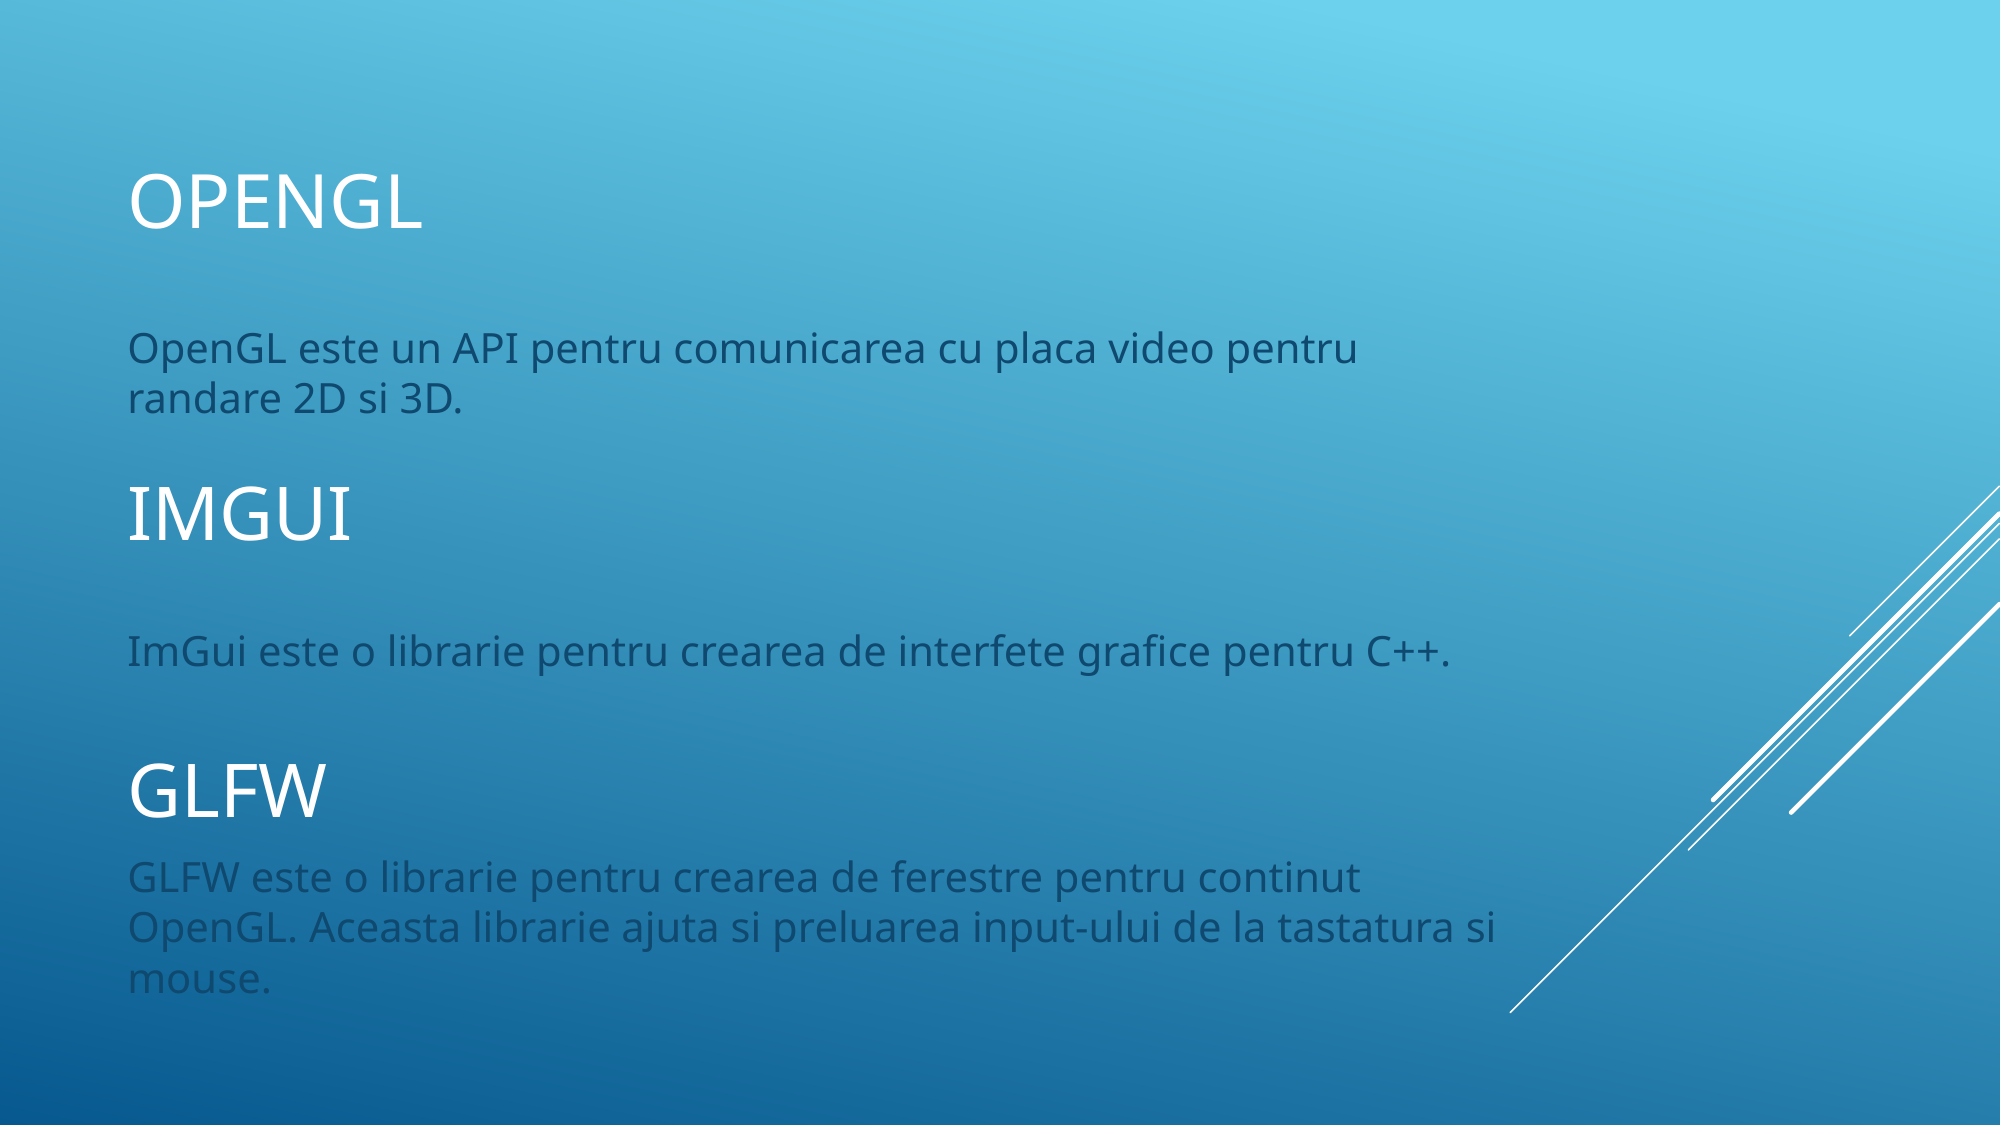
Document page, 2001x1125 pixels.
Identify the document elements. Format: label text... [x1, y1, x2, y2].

text_box imgui [112, 458, 1513, 562]
list OpenGL este un API pentru comunicarea cu placa video pentru randare 2D si 3D. [112, 285, 1513, 458]
text_box GLFW [112, 735, 1513, 839]
text_box ImGui este o librarie pentru crearea de interfete grafice pentru C++. [112, 562, 1513, 735]
text_box GLFW este o librarie pentru crearea de ferestre pentru continut OpenGL. Aceasta librarie ajuta si preluarea input-ului de la tastatura si mouse. [112, 839, 1513, 1013]
title opengl [112, 112, 1513, 285]
